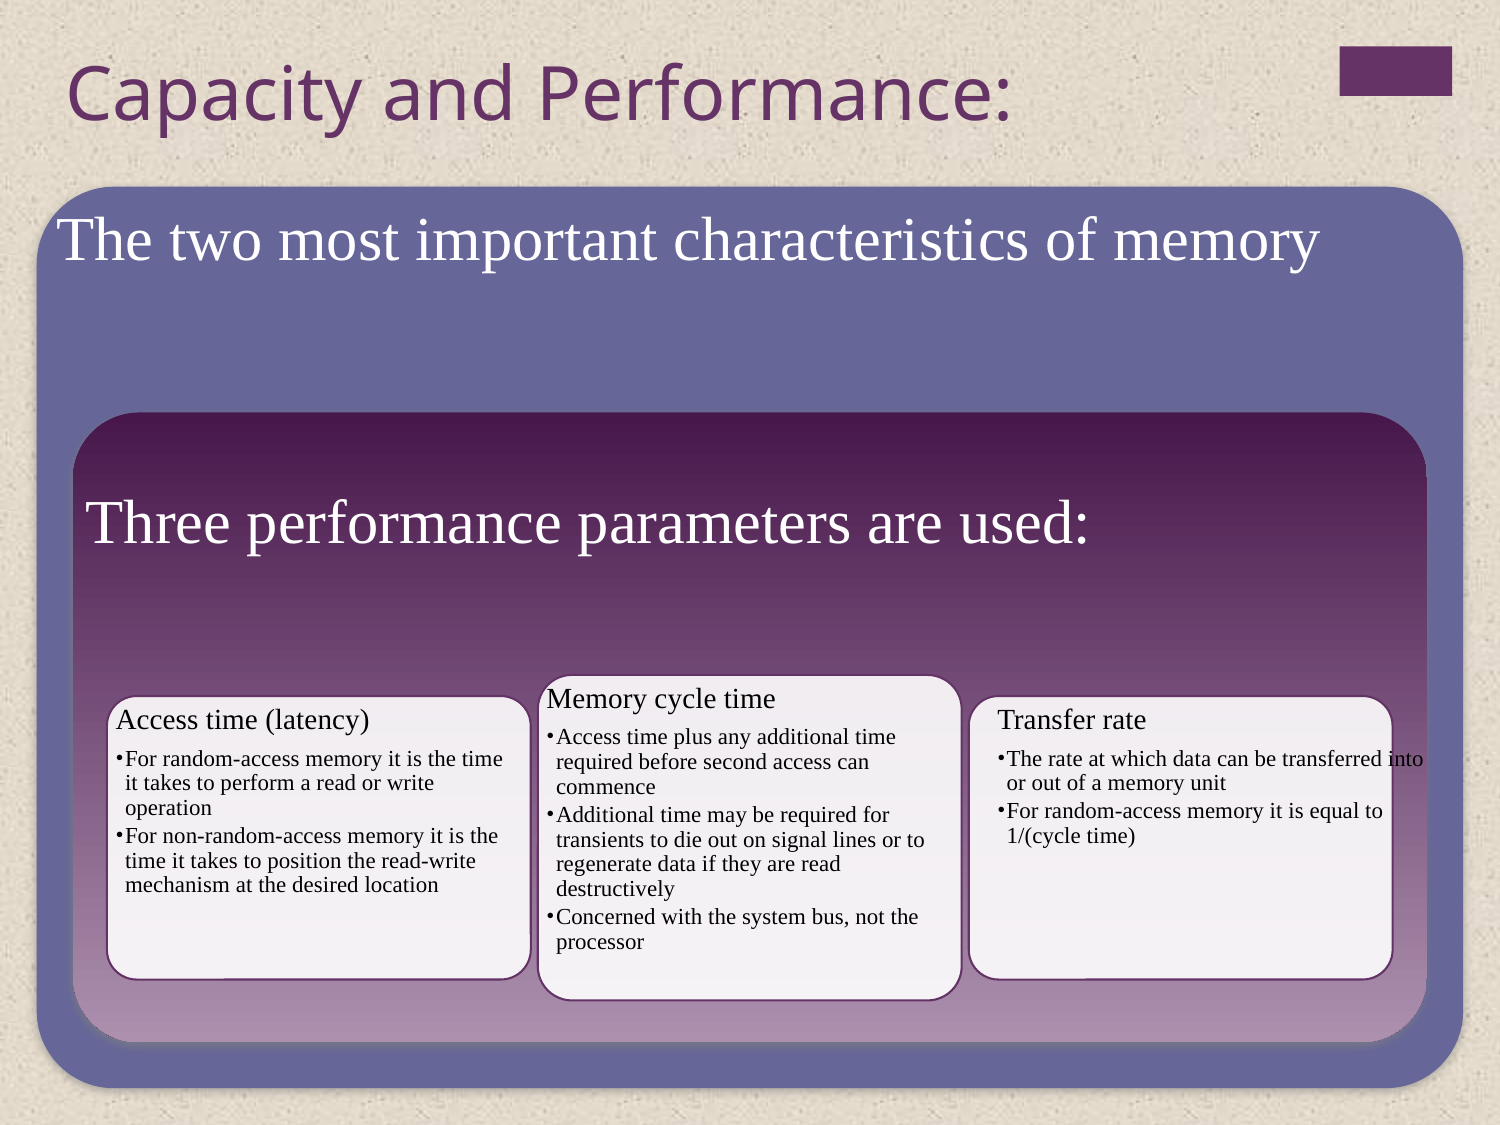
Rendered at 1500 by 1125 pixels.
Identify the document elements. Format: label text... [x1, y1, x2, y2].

picture [0, 0, 1500, 1125]
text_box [37, 187, 1463, 1088]
title Capacity and Performance: [50, 37, 1290, 185]
